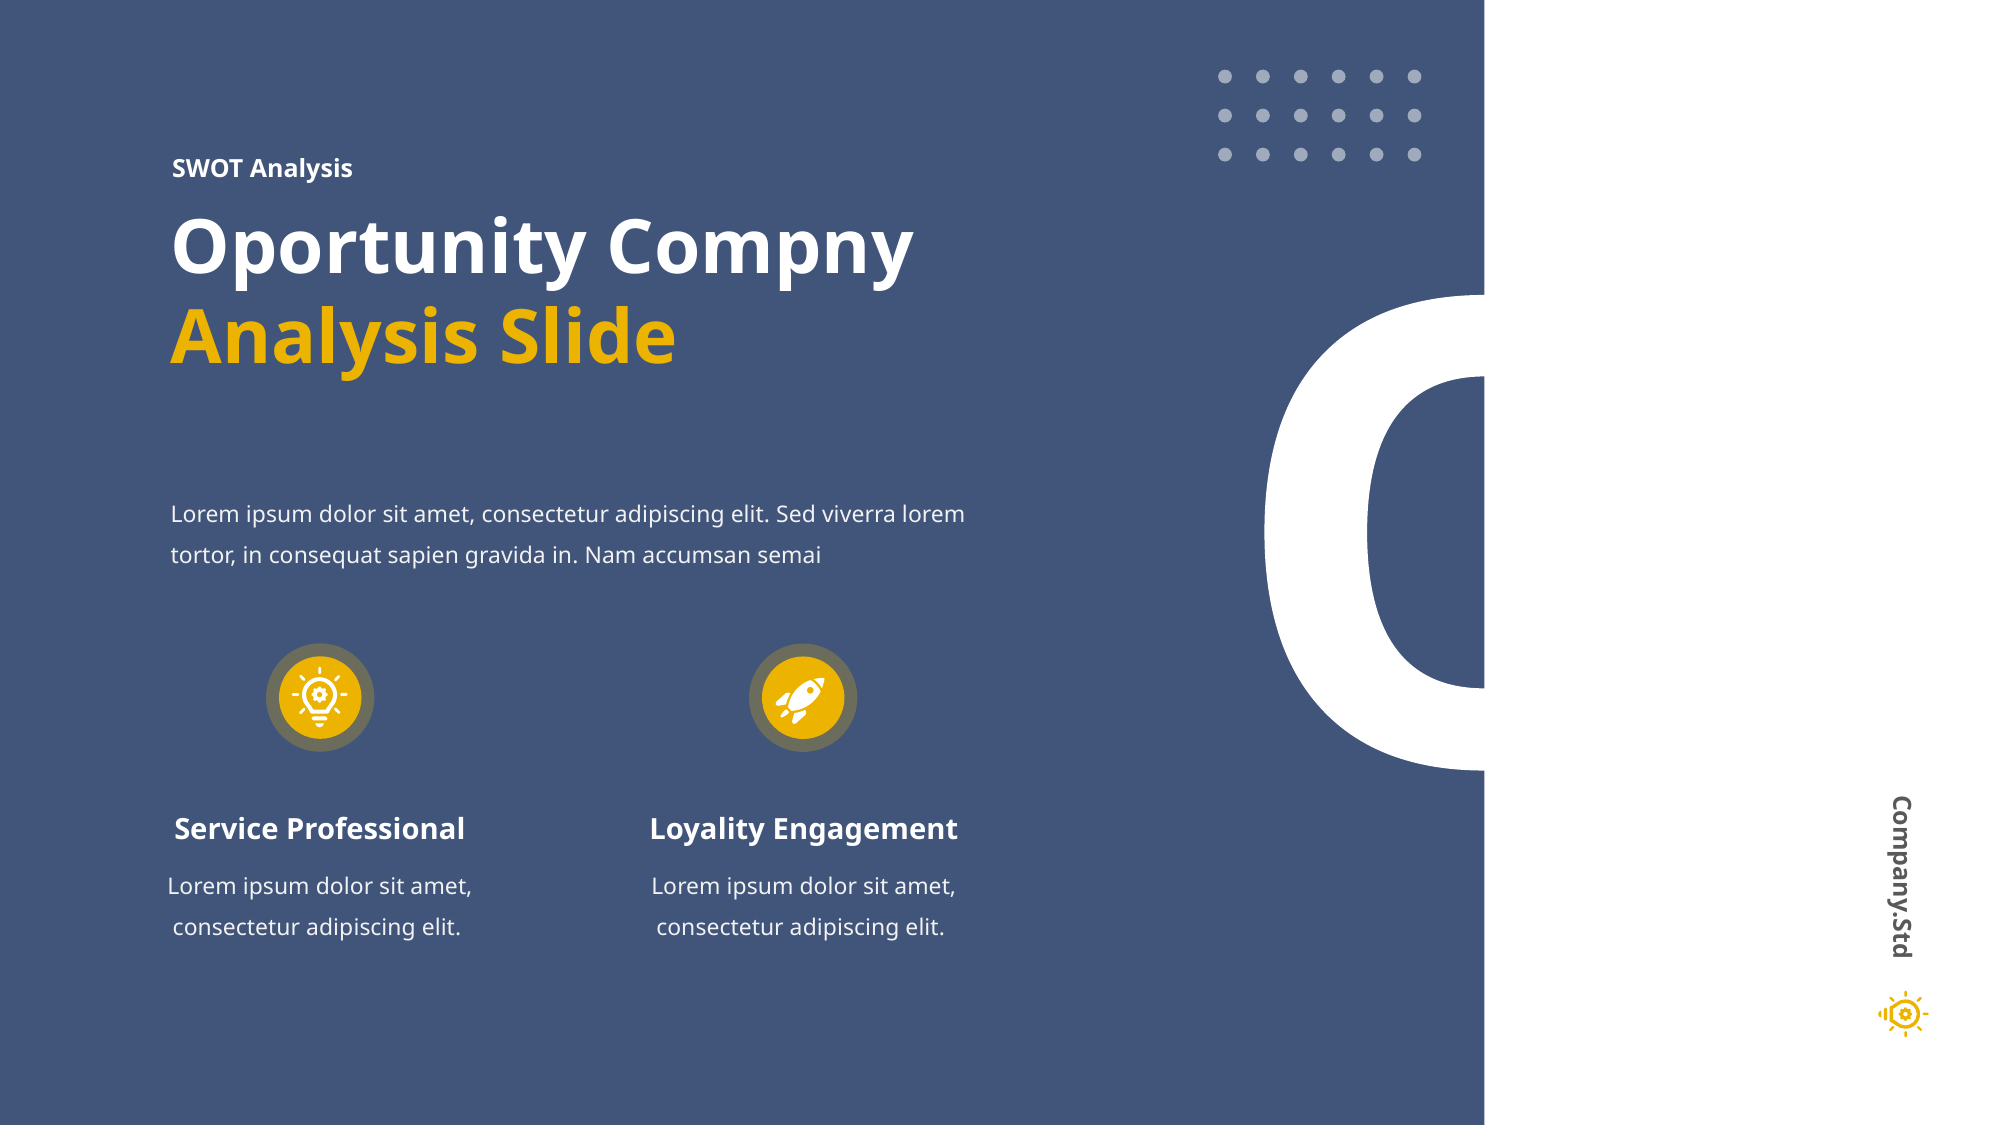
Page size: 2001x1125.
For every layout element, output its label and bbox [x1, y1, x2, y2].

text_box [1218, 69, 1422, 162]
text_box [286, 663, 354, 732]
text_box [1874, 778, 1932, 1042]
picture [0, 0, 1786, 1125]
text_box [771, 672, 828, 730]
